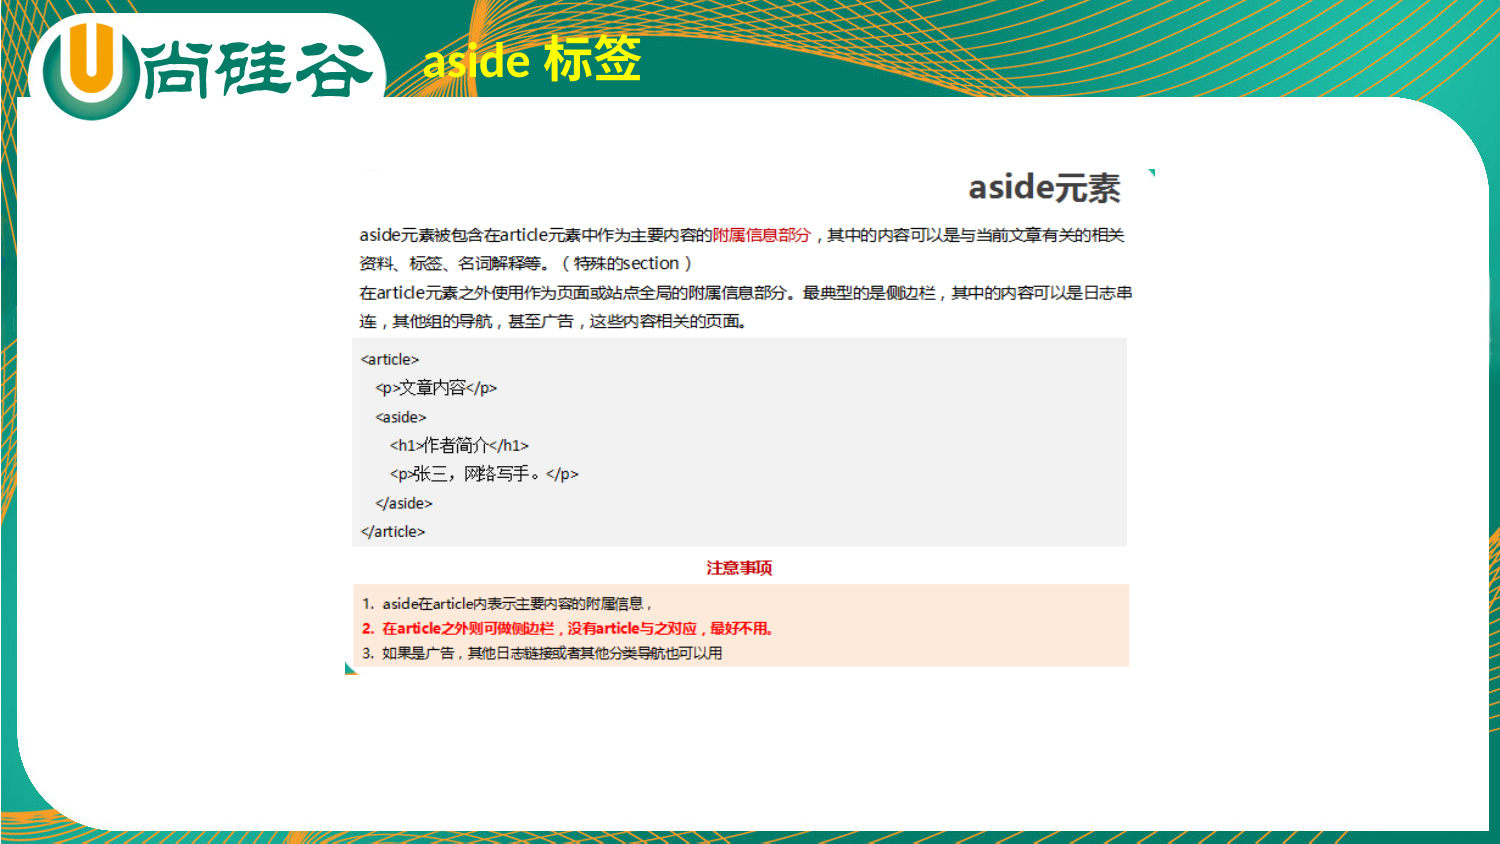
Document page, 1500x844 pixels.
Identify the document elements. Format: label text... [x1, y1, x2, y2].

picture [0, 0, 1500, 844]
text_box aside标签 [407, 20, 1412, 95]
